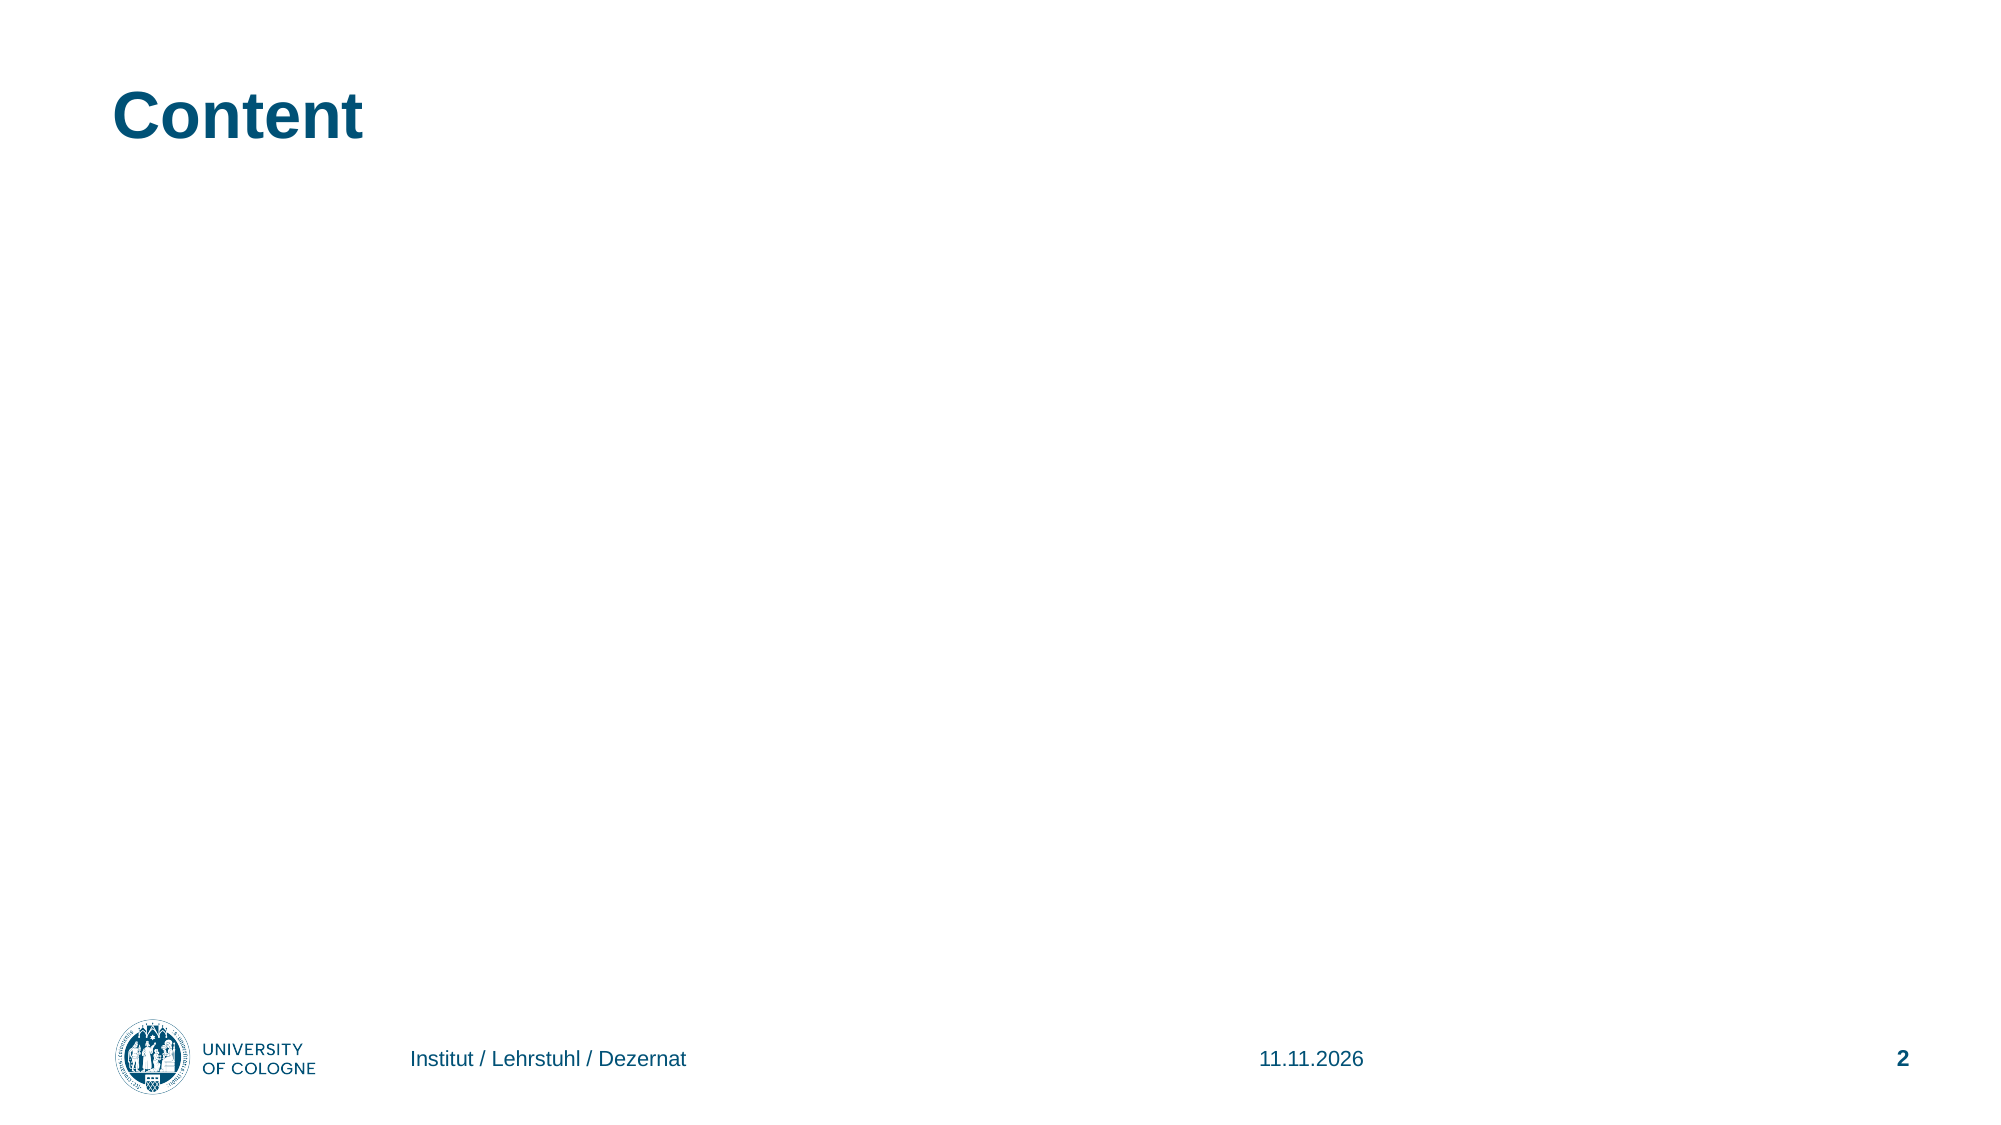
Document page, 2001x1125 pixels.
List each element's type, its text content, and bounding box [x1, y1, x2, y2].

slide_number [1259, 1037, 1459, 1078]
picture [102, 1007, 328, 1107]
footer Institut / Lehrstuhl / Dezernat [410, 1037, 1258, 1078]
slide_number 2 [1459, 1037, 1910, 1078]
title Content [112, 80, 1910, 280]
